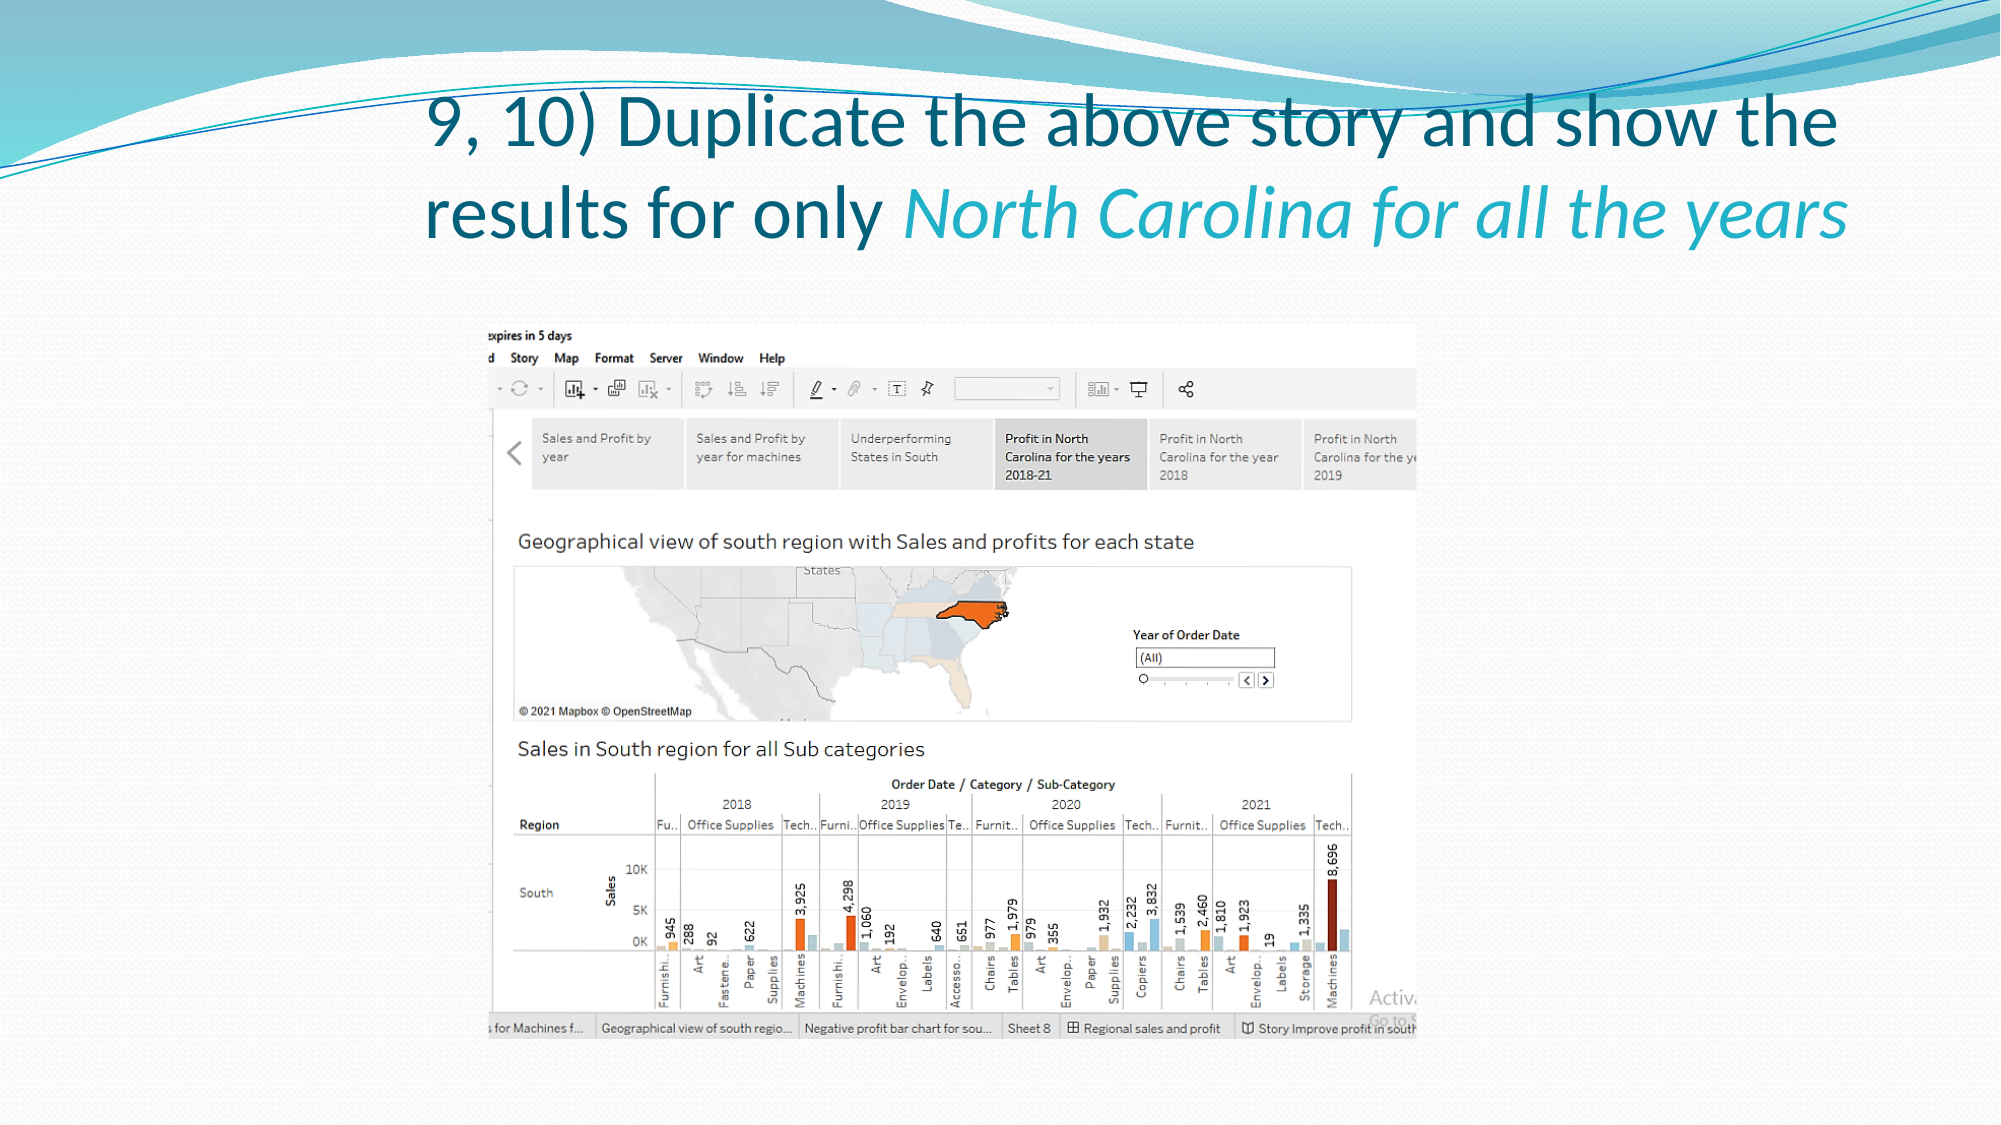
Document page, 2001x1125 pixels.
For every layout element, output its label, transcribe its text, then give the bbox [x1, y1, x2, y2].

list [488, 324, 1417, 1039]
title 9, 10) Duplicate the above story and show the results for only North Carolina for all the years [424, 43, 1887, 254]
